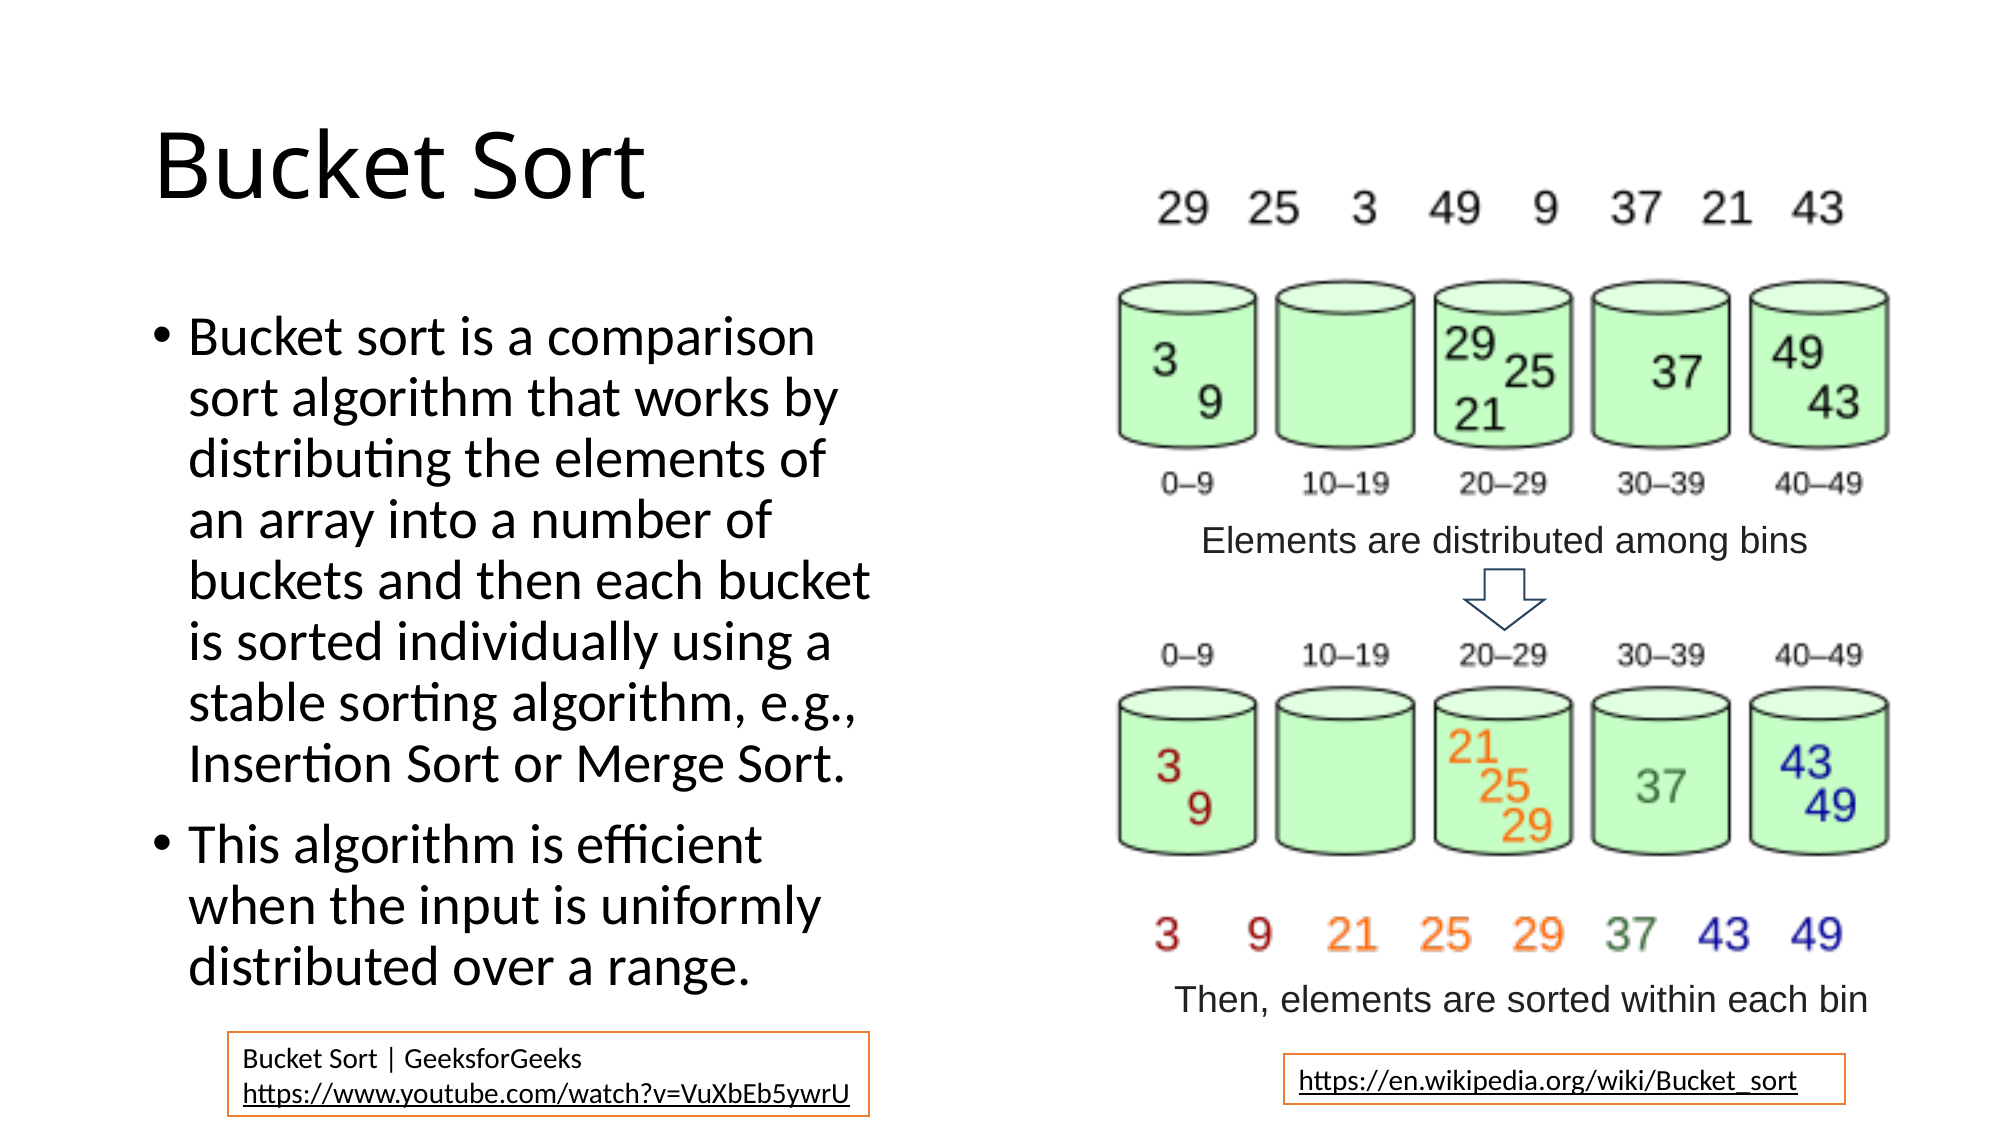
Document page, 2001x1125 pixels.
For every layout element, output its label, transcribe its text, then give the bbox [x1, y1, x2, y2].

picture [1093, 623, 1917, 971]
text_box Elements are distributed among bins [1186, 516, 1824, 569]
text_box https://en.wikipedia.org/wiki/Bucket_sort [1283, 1053, 1846, 1105]
title Bucket Sort [137, 59, 1863, 278]
text_box Then, elements are sorted within each bin [1159, 971, 1884, 1028]
picture [1093, 168, 1917, 516]
text_box Bucket Sort | GeeksforGeeks https://www.youtube.com/watch?v=VuXbEb5ywrU [227, 1031, 870, 1117]
list Bucket sort is a comparison sort algorithm that works by distributing the elements of an array into a number of buckets and then each bucket is sorted individually using a stable sorting algorithm, e.g., Insertion Sort or Merge Sort. This algorithm is efficient when the input is uniformly distributed over a range. [137, 299, 907, 1014]
text_box [1461, 568, 1548, 623]
